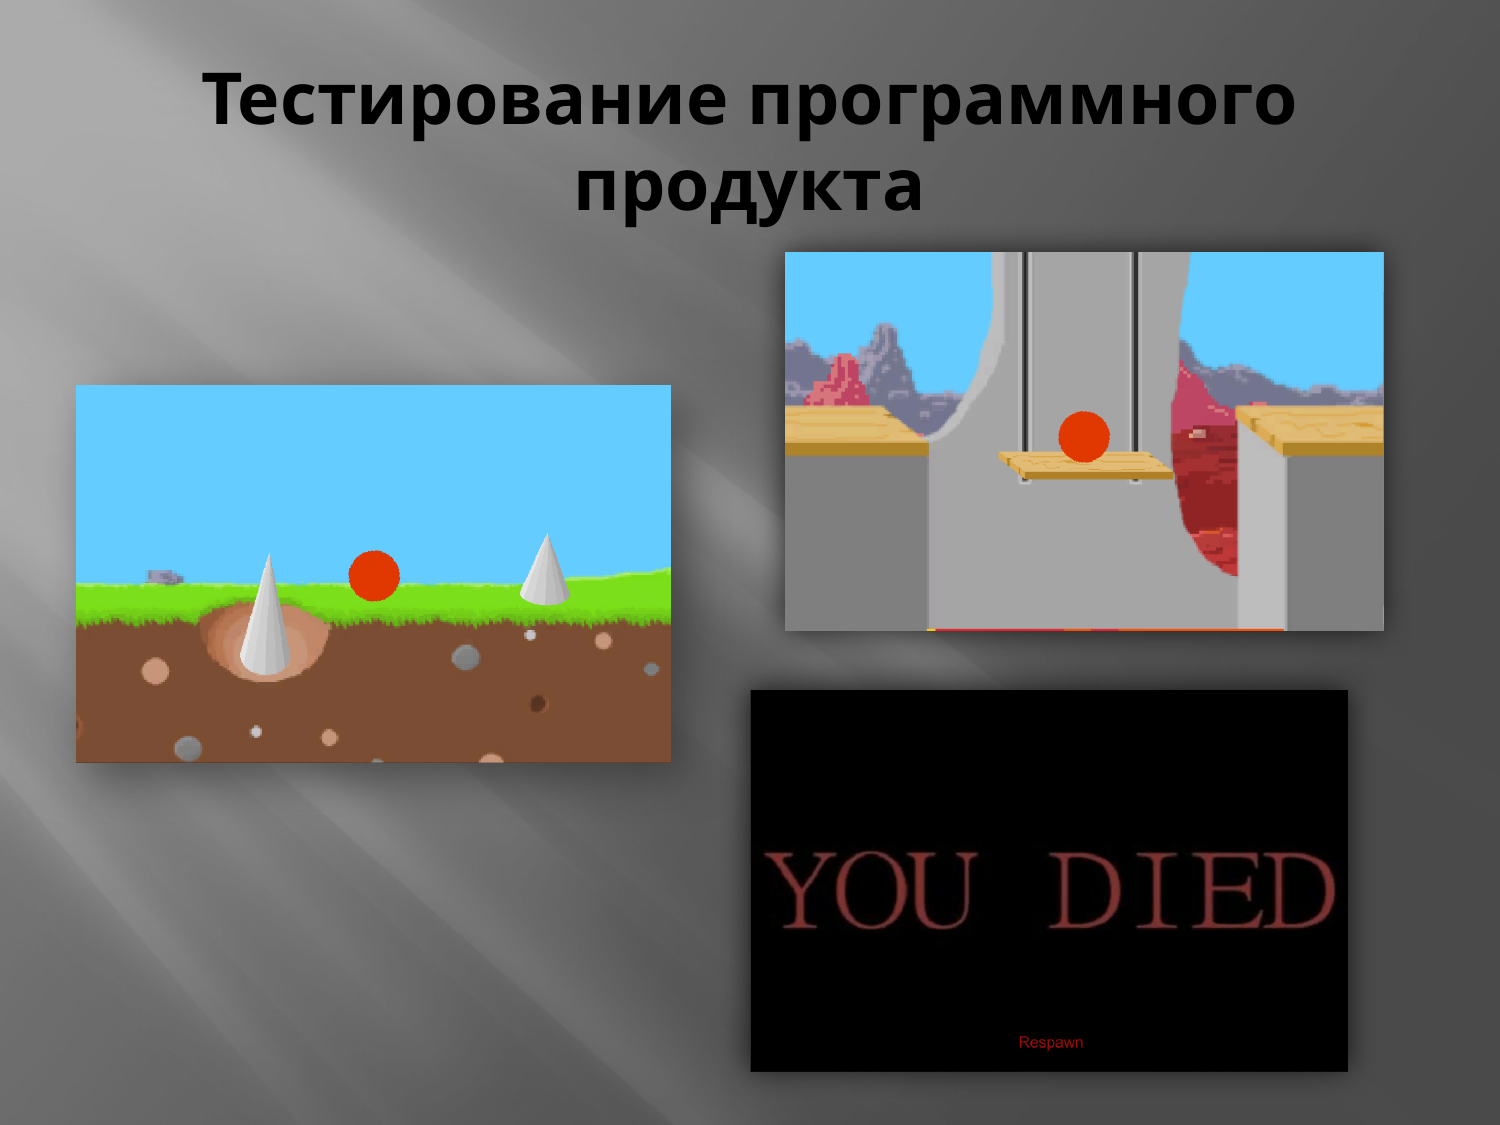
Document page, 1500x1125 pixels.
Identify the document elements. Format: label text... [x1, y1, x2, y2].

picture [76, 385, 672, 764]
picture [749, 690, 1349, 1072]
picture [785, 252, 1384, 631]
title Тестирование программного продукта [75, 45, 1425, 233]
